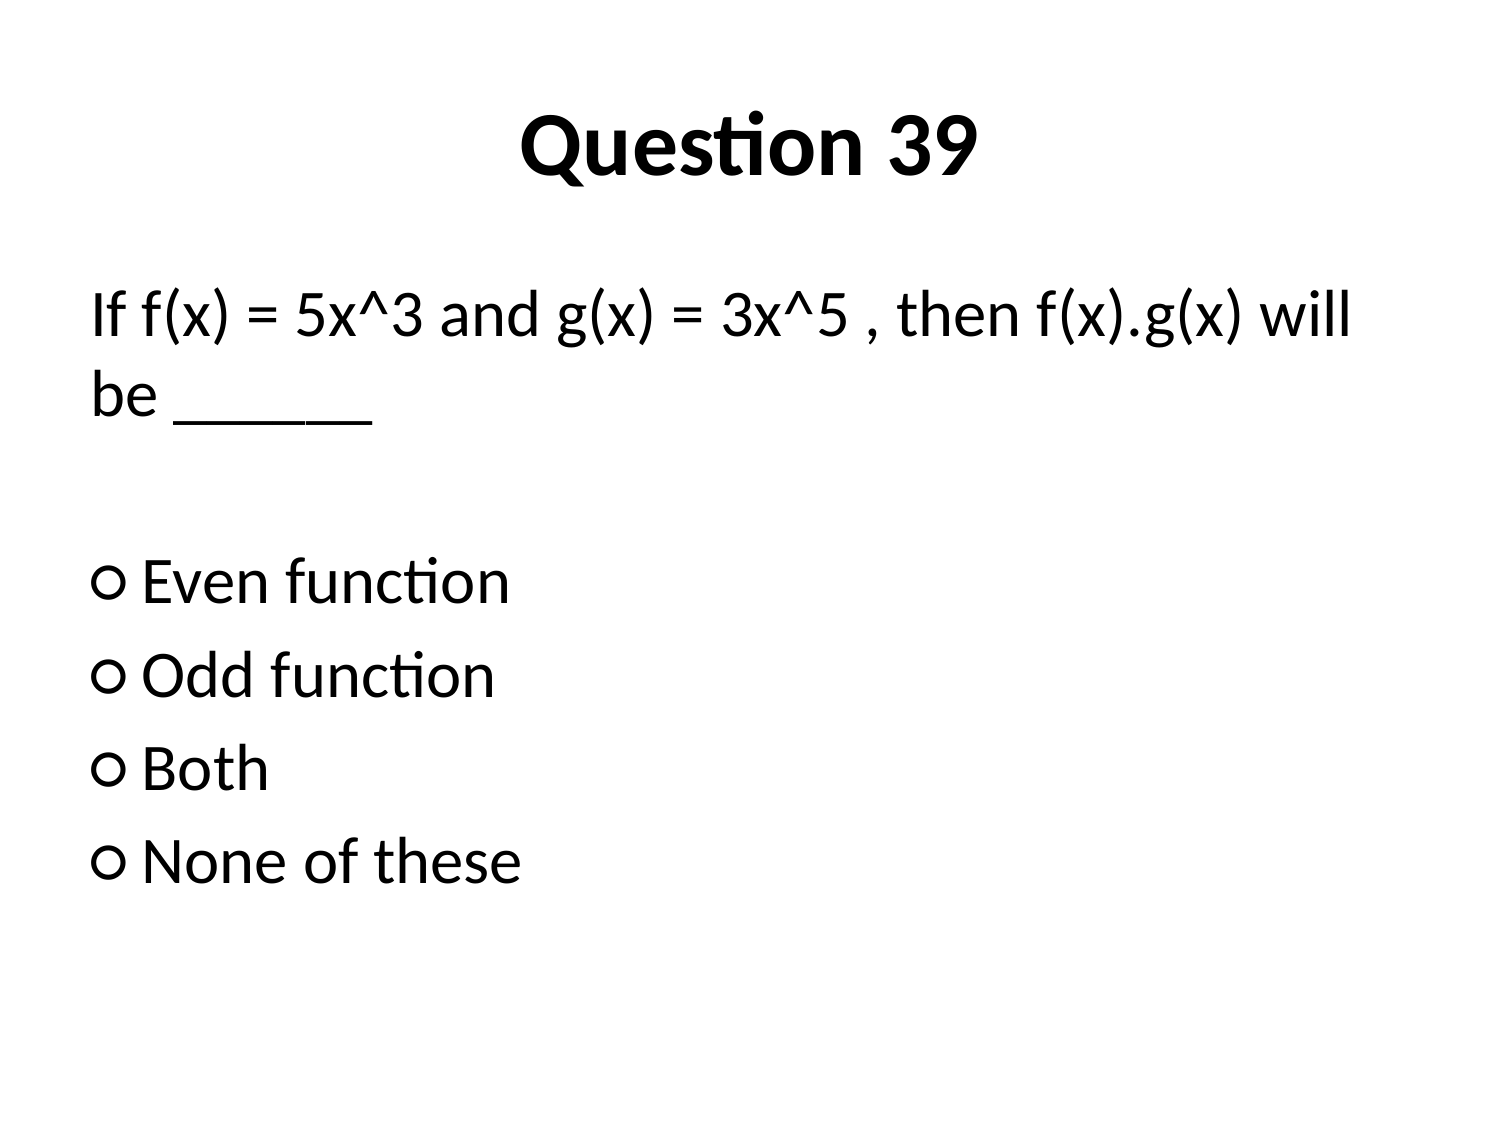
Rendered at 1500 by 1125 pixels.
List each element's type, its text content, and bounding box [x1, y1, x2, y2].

title Question 39 [75, 45, 1425, 233]
list If f(x) = 5x^3 and g(x) = 3x^5 , then f(x).g(x) will be ______ ○ Even function ○ Odd function ○ Both ○ None of these [75, 262, 1425, 1005]
